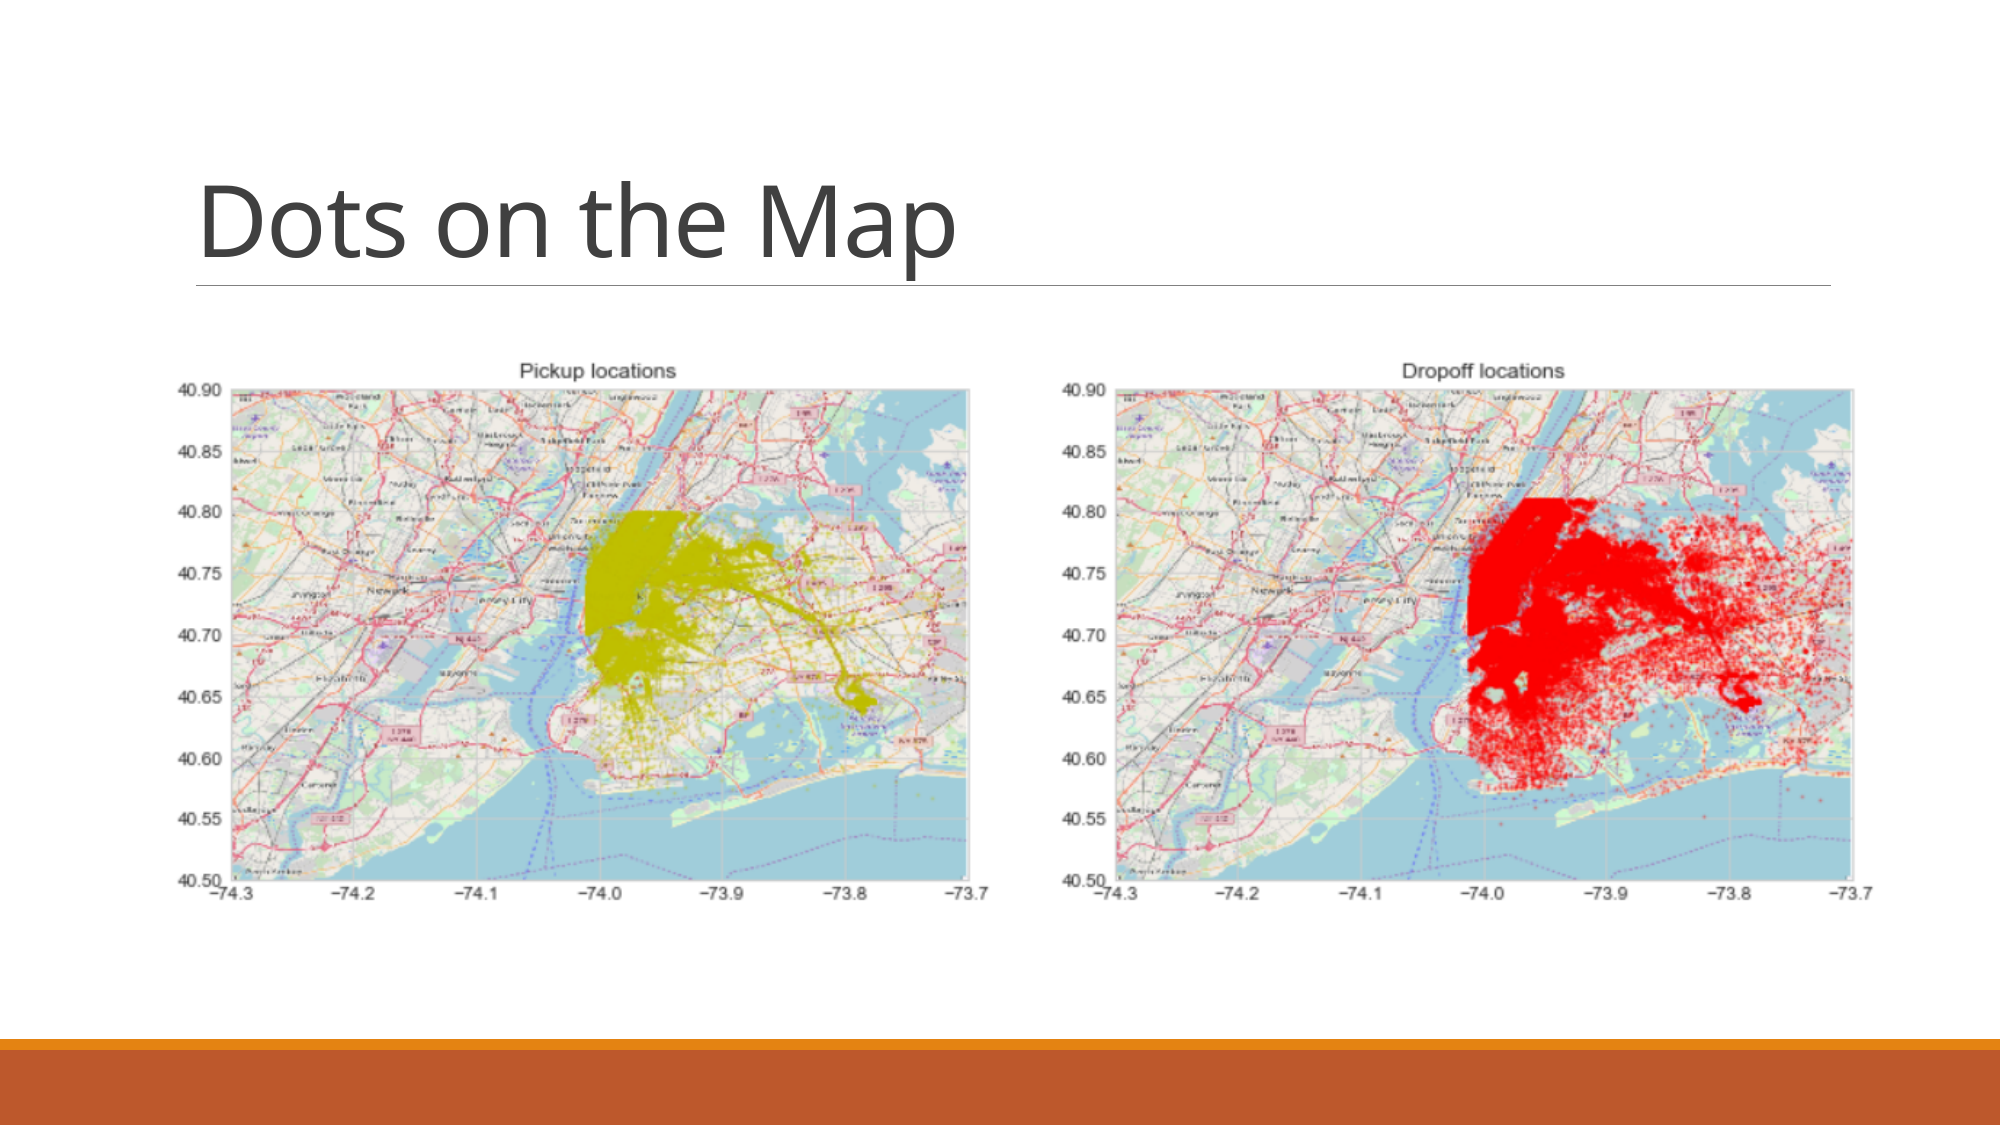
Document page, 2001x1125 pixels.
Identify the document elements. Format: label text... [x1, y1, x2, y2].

title Dots on the Map [180, 47, 1830, 285]
picture [156, 347, 1890, 923]
